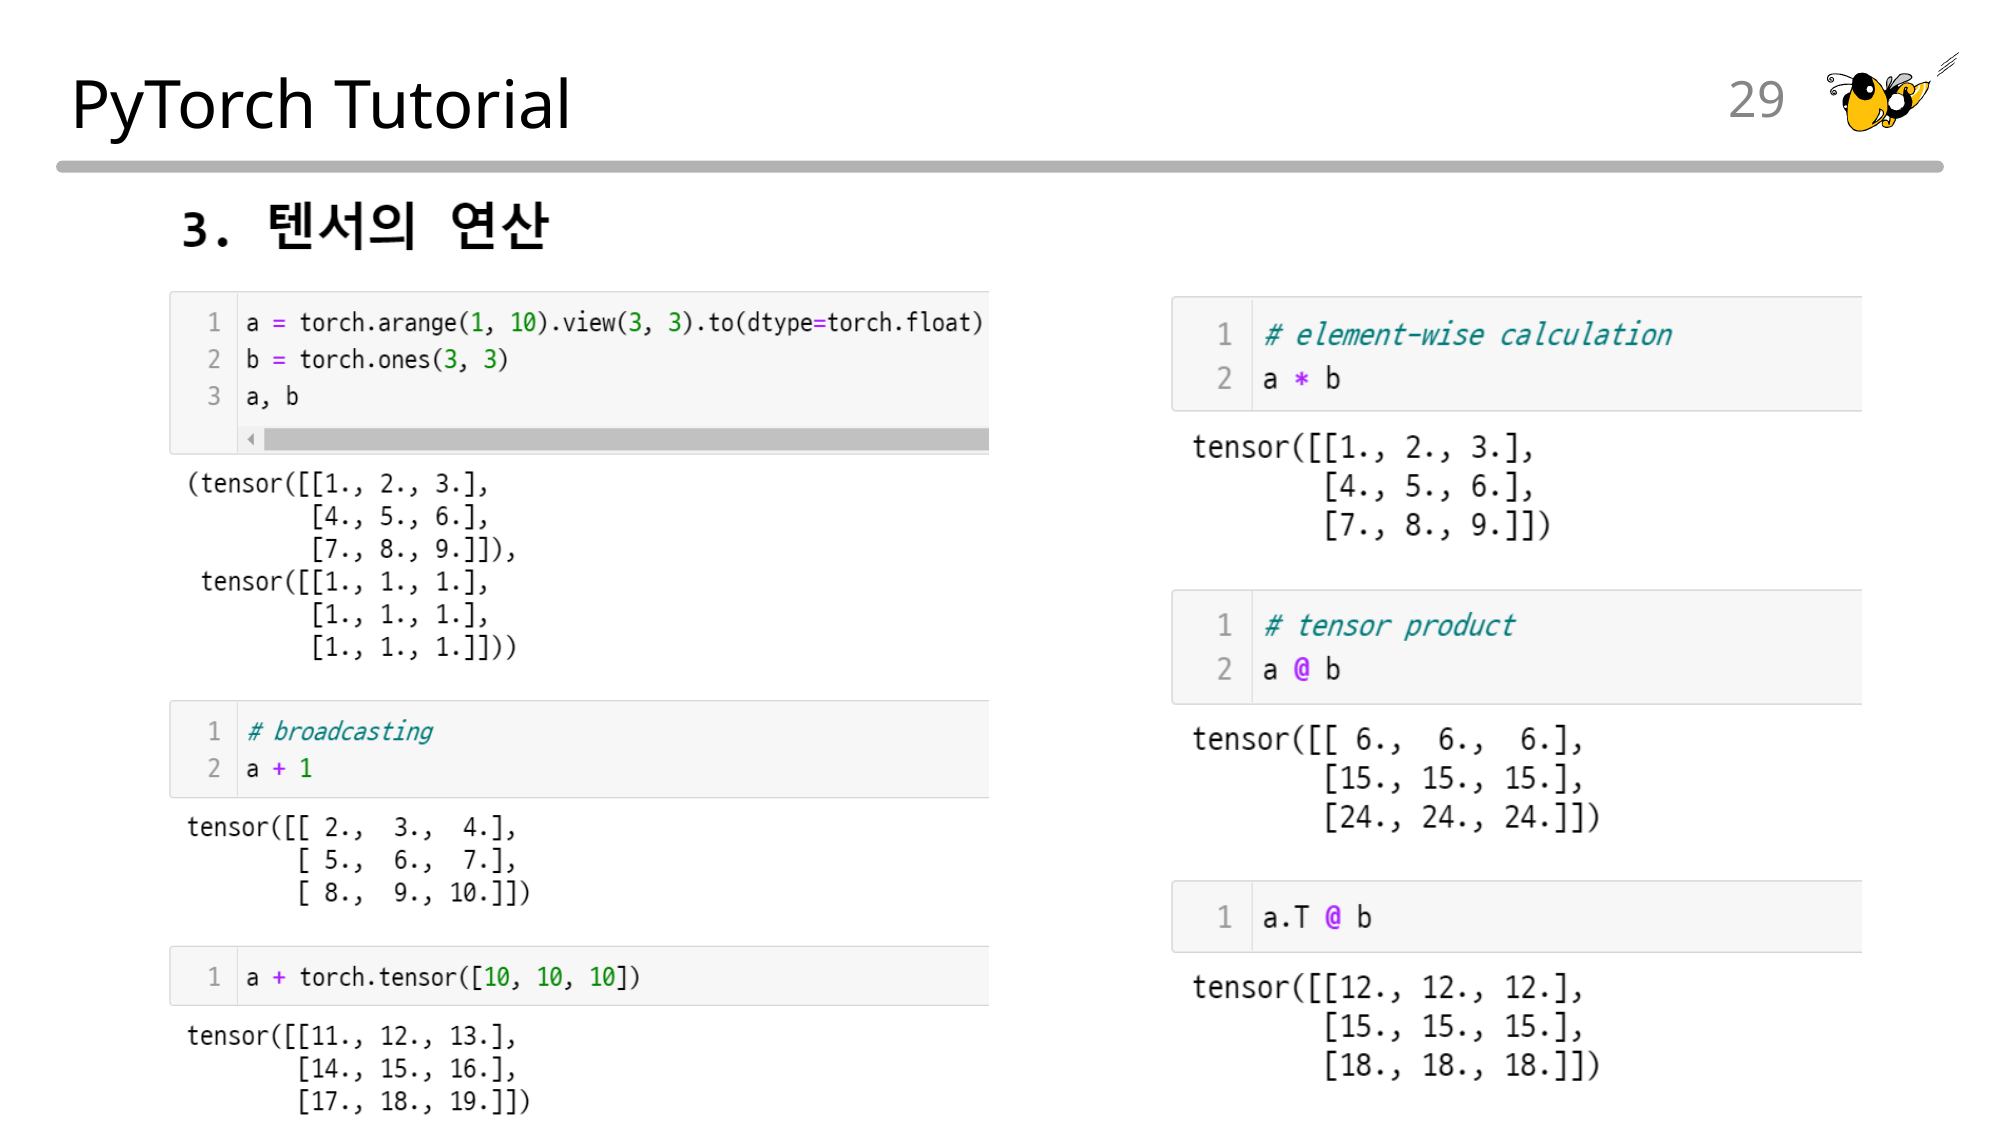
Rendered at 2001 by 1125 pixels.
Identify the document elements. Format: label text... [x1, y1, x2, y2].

picture [161, 189, 989, 1125]
picture [1159, 280, 1862, 1116]
title PyTorch Tutorial [40, 52, 1640, 151]
picture [1827, 52, 1959, 132]
slide_number 29 [1695, 61, 1820, 141]
